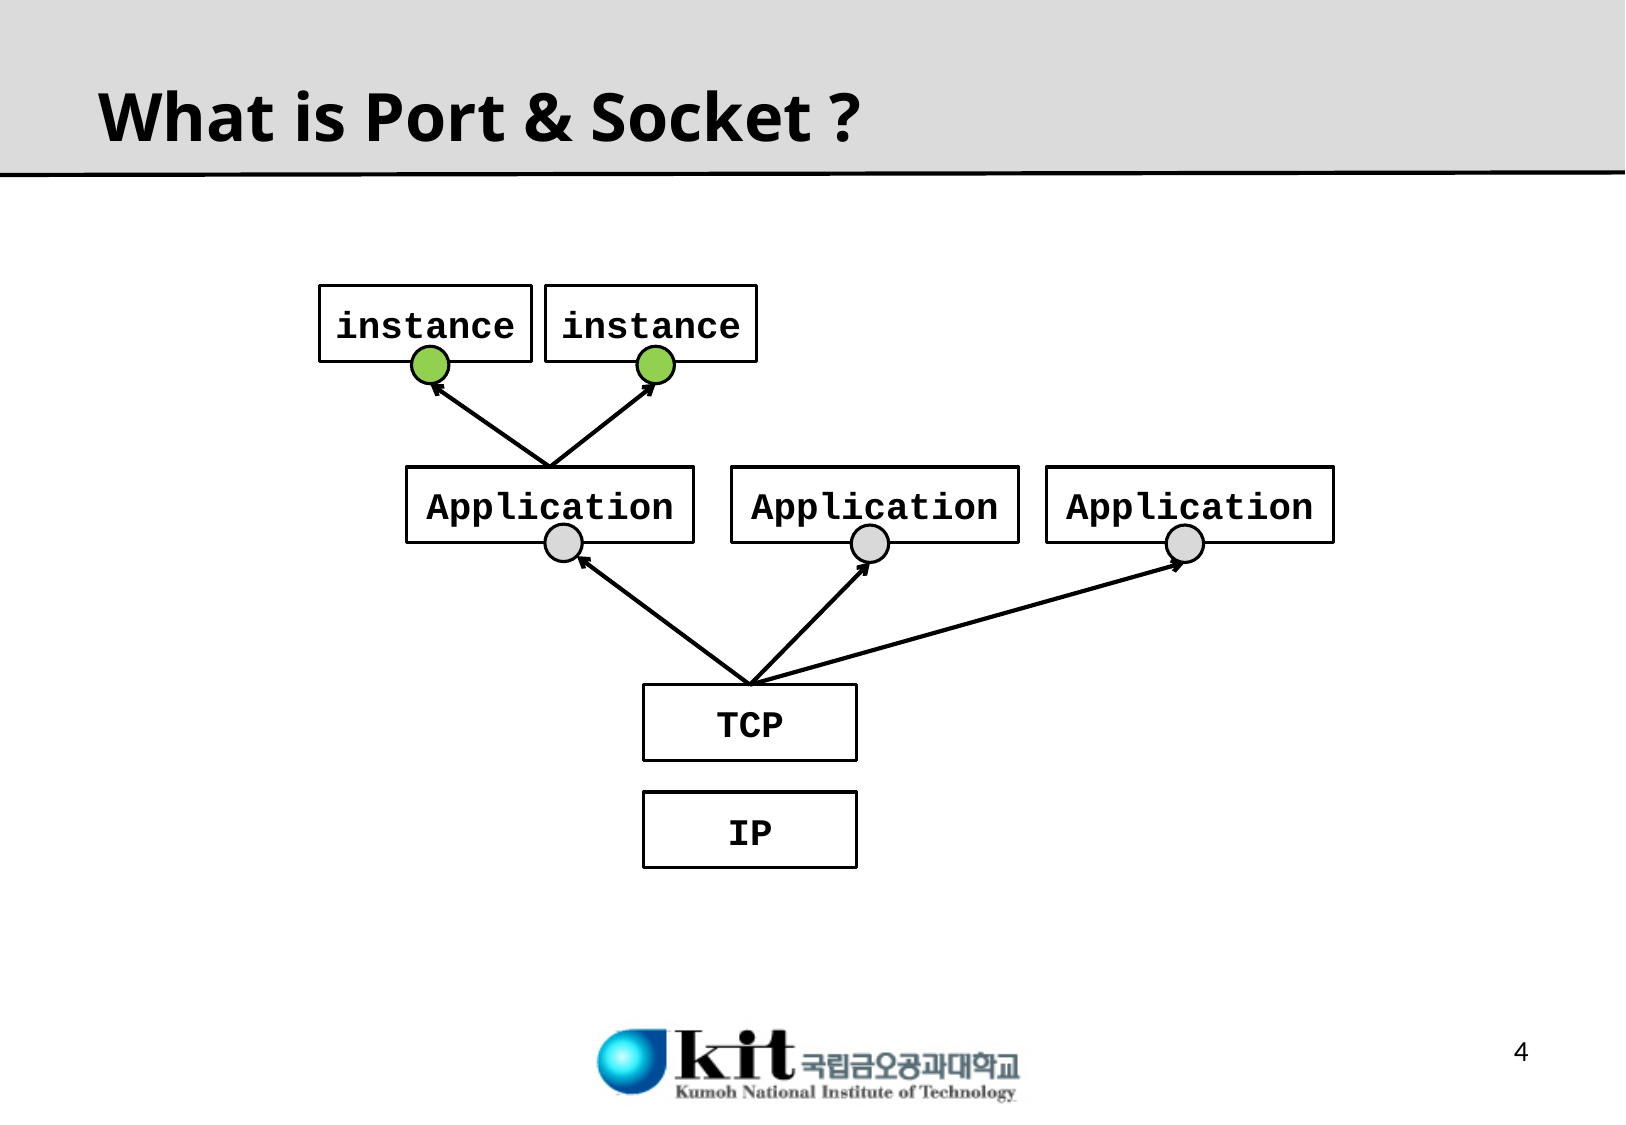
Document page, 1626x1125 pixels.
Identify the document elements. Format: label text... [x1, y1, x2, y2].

text_box Application [1046, 466, 1334, 543]
text_box IP [643, 791, 857, 868]
text_box instance [319, 285, 532, 362]
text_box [429, 383, 548, 468]
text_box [749, 562, 1186, 685]
text_box instance [545, 285, 757, 362]
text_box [576, 555, 751, 685]
text_box [1166, 525, 1204, 563]
text_box [636, 346, 675, 384]
slide_number 3 [1164, 1024, 1544, 1103]
picture [582, 1018, 1045, 1113]
title What is Port & Socket ? [83, 62, 1542, 168]
text_box Application [406, 466, 694, 543]
text_box [851, 525, 889, 560]
text_box Application [731, 466, 1019, 543]
text_box TCP [643, 694, 857, 761]
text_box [549, 383, 656, 468]
text_box [544, 524, 583, 562]
text_box [411, 346, 449, 384]
